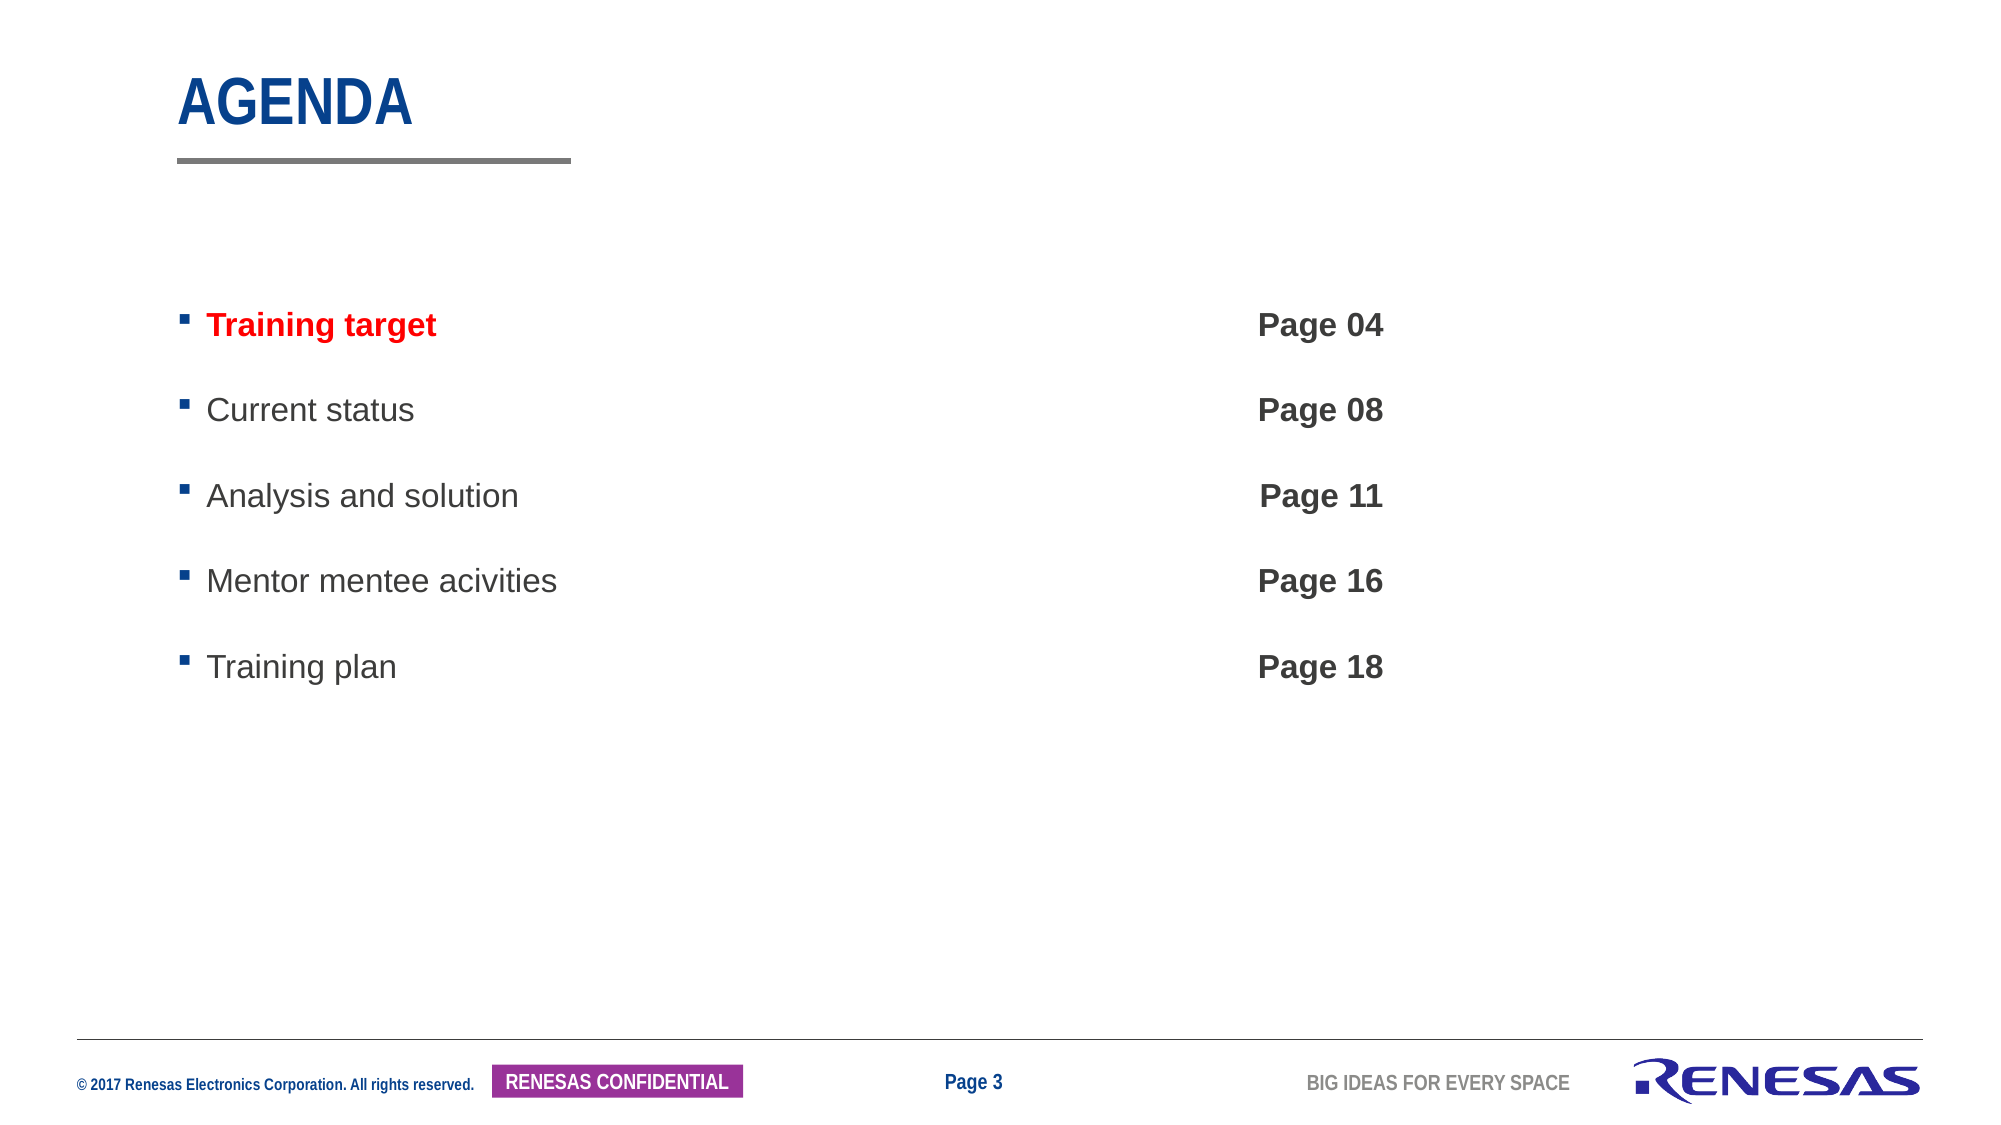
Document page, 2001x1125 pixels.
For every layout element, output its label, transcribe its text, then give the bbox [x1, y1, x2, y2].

title Agenda [177, 0, 1575, 140]
slide_number Page 3 [944, 1067, 1056, 1095]
list Training target Page 04 Current status Page 08 Analysis and solution Page 11 Mentor mentee acivities Page 16 Training plan Page 18 [177, 295, 1654, 344]
picture [1631, 1056, 1923, 1106]
